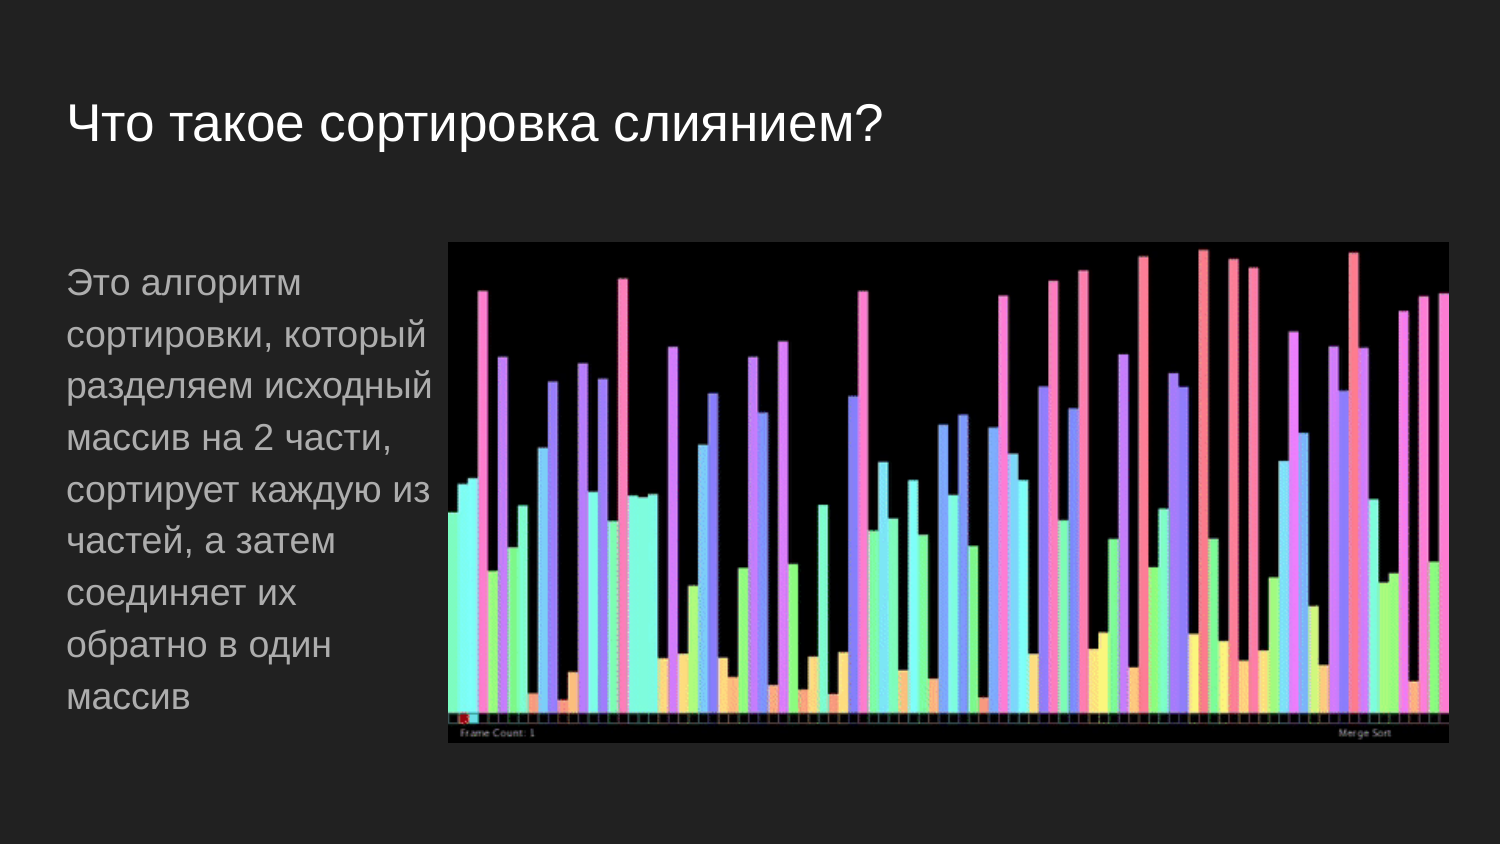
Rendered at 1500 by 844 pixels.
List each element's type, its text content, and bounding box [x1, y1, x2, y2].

title Что такое сортировка слиянием? [51, 72, 1449, 167]
picture [448, 242, 1450, 744]
list Это алгоритм сортировки, который разделяем исходный массив на 2 части, сортирует каждую из частей, а затем соединяет их обратно в один массив [51, 236, 449, 750]
